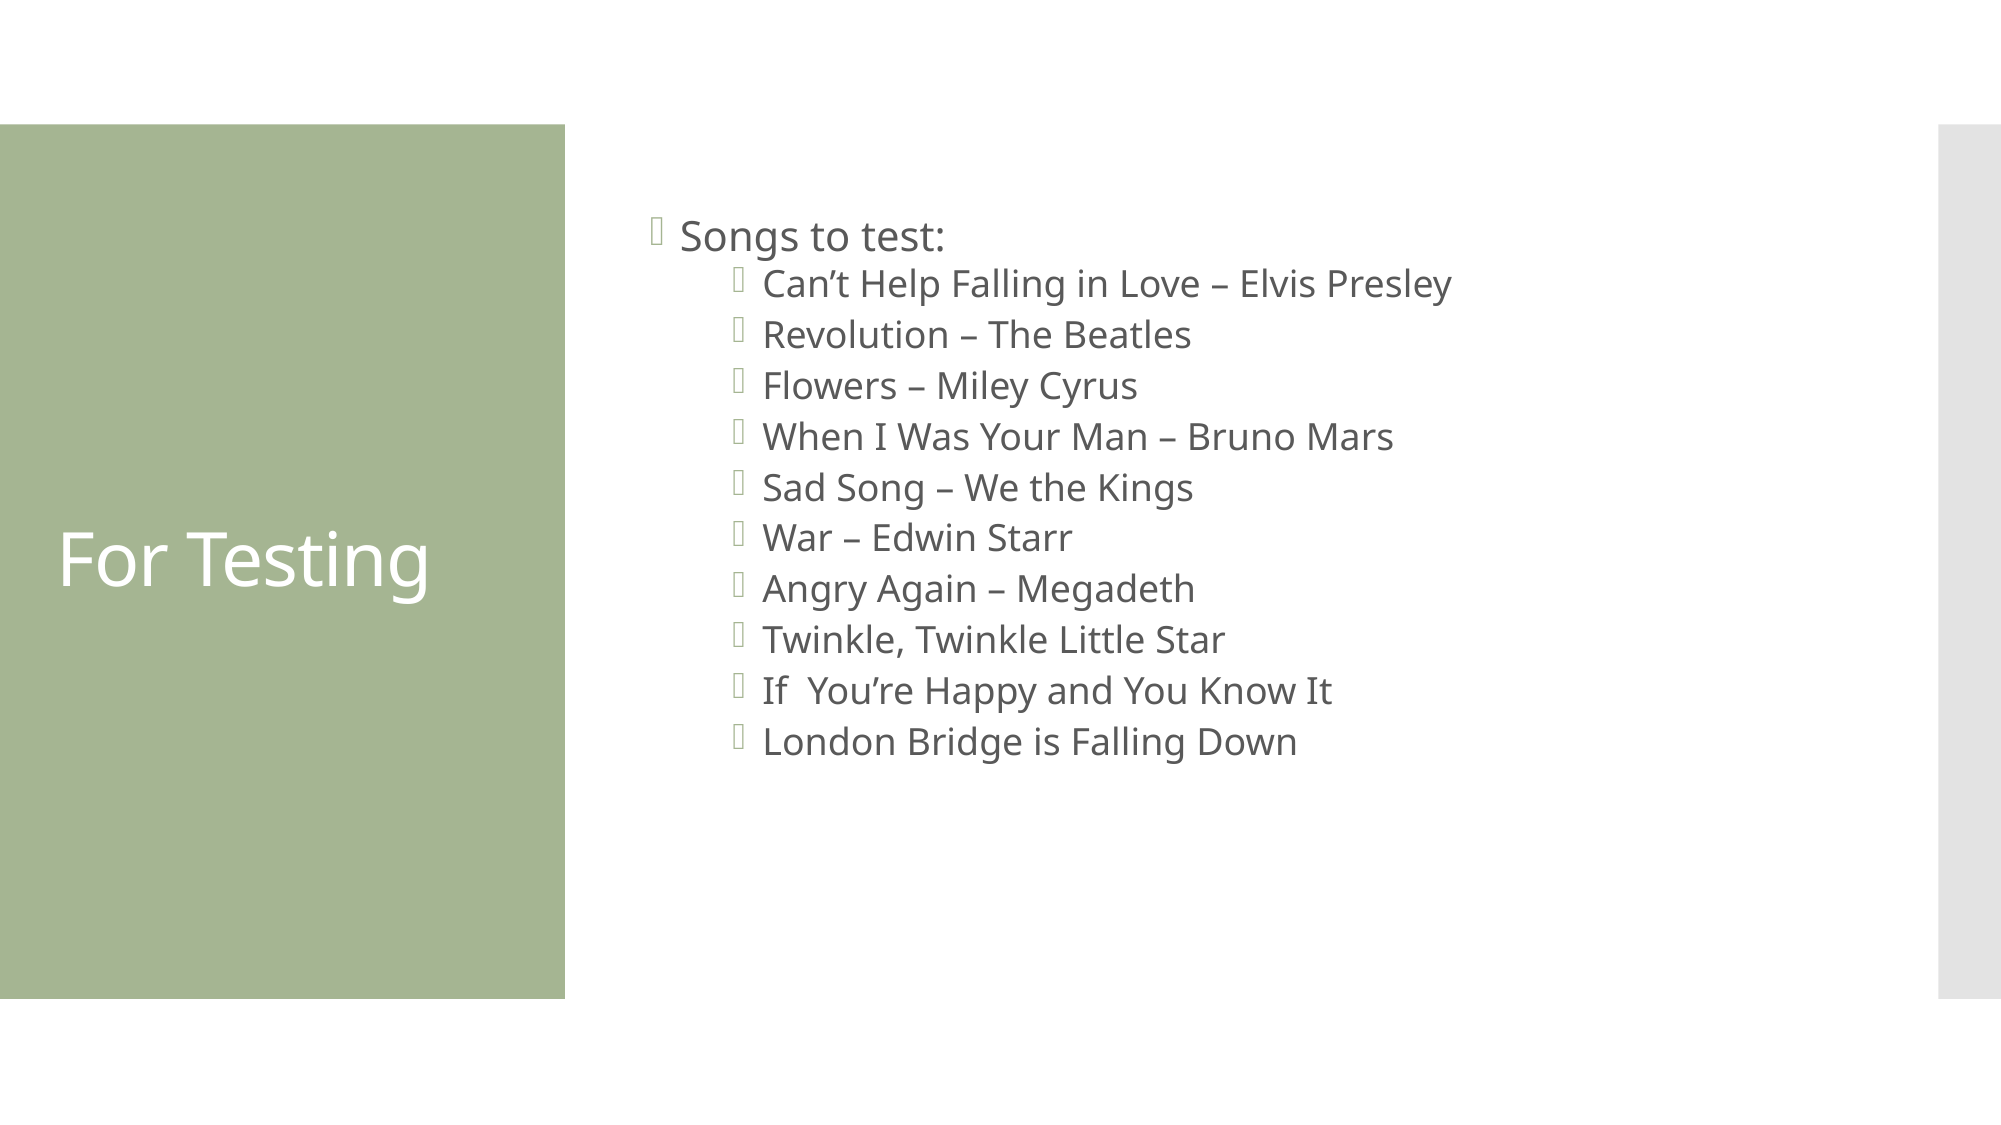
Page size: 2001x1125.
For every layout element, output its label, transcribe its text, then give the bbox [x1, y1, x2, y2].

title For Testing [41, 184, 525, 940]
list Songs to test: Can’t Help Falling in Love – Elvis Presley Revolution – The Beatles Flowers – Miley Cyrus When I Was Your Man – Bruno Mars Sad Song – We the Kings War – Edwin Starr Angry Again – Megadeth Twinkle, Twinkle Little Star If You’re Happy and You Know It London Bridge is Falling Down [634, 141, 1835, 982]
